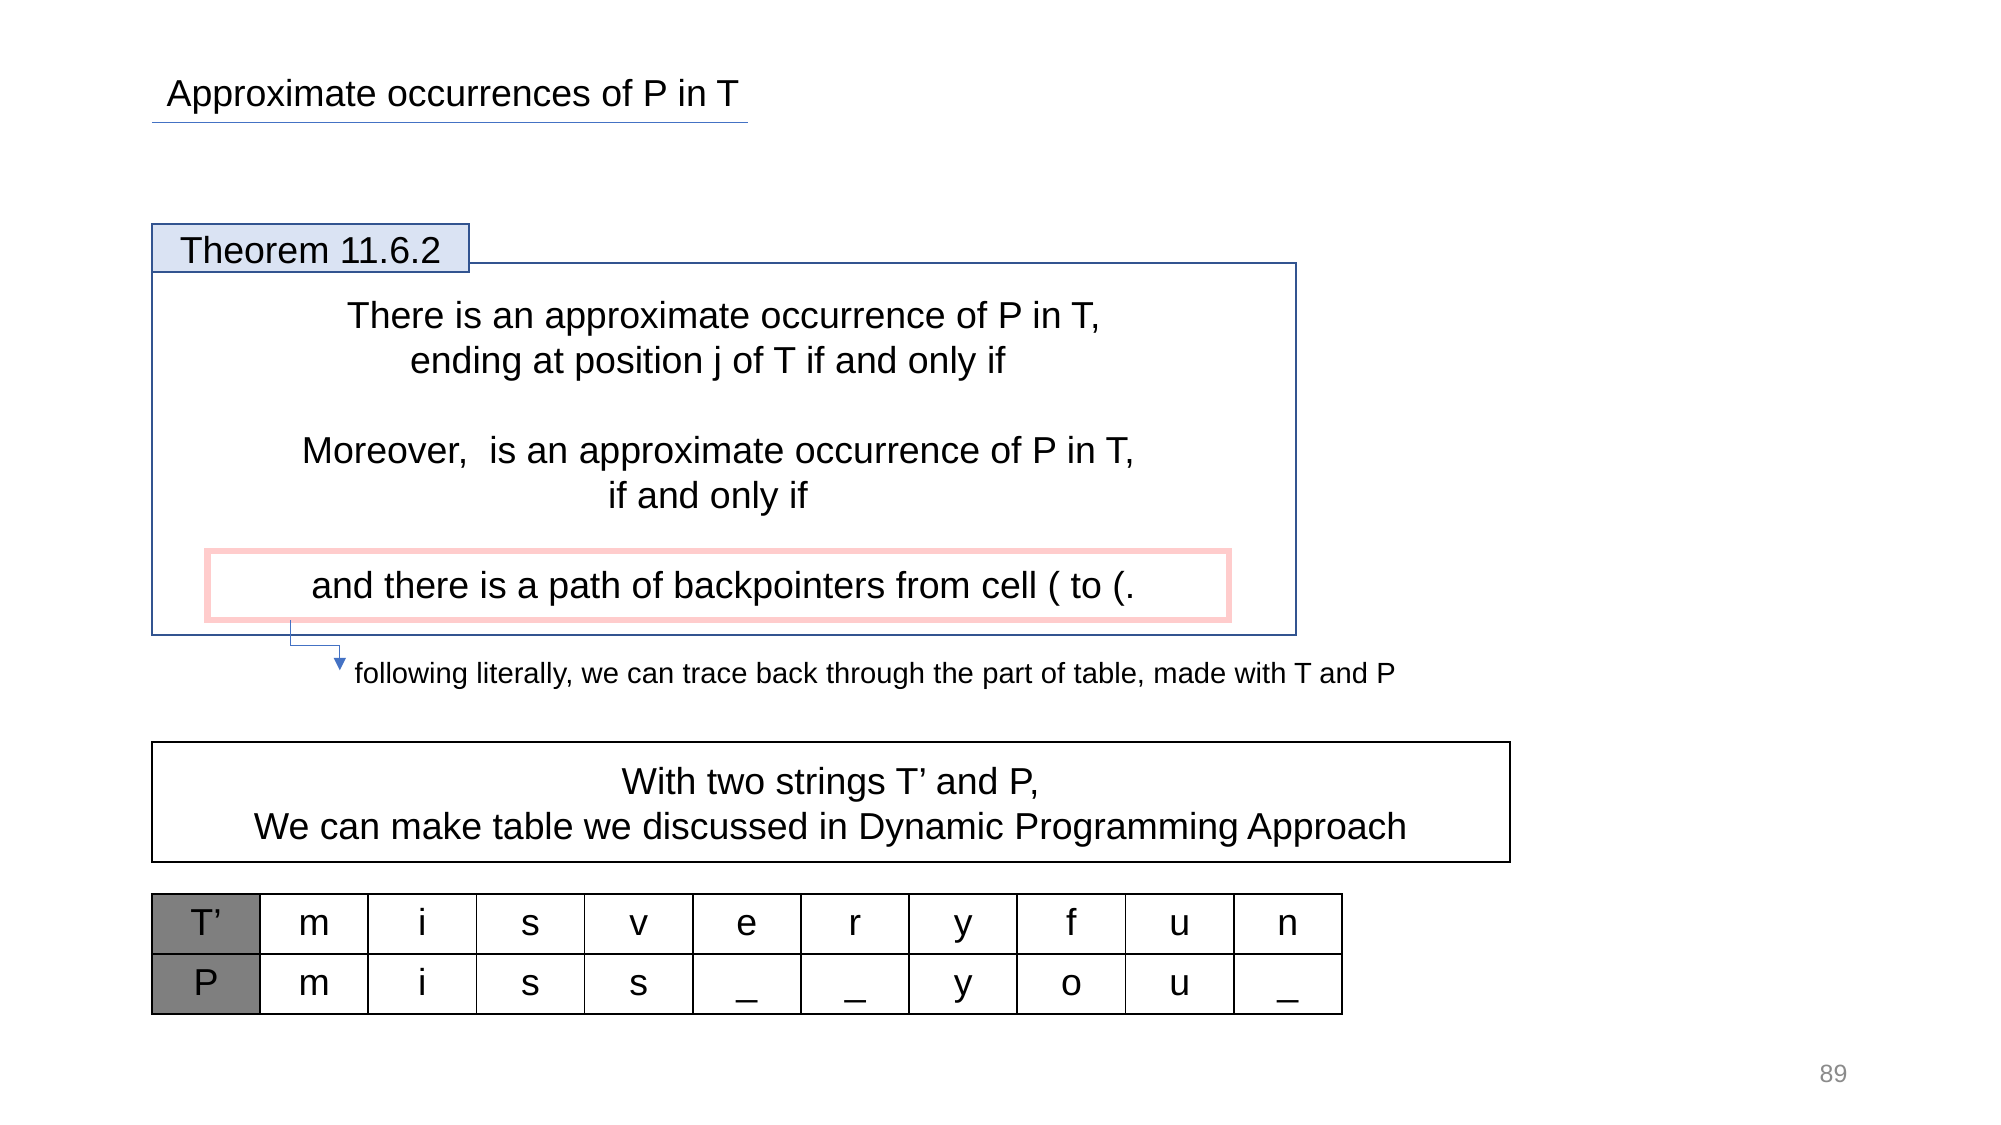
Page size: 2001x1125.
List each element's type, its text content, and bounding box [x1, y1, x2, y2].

table_header v [585, 895, 692, 953]
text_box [290, 620, 341, 670]
table_header r [802, 895, 908, 953]
table_header m [261, 895, 367, 953]
table_header s [477, 895, 584, 953]
table_cell s [477, 955, 584, 1013]
table_header T’ [153, 895, 259, 953]
text_box following literally, we can trace back through the part of table, made with T and P [339, 646, 1878, 697]
table_cell o [1018, 955, 1125, 1013]
table_header y [910, 895, 1016, 953]
table_cell P [153, 955, 259, 1013]
slide_number 89 [1412, 1042, 1863, 1103]
table_cell i [369, 955, 476, 1013]
table_cell s [585, 955, 692, 1013]
table_cell _ [1235, 955, 1341, 1013]
text_box [207, 550, 1230, 621]
table_header e [694, 895, 800, 953]
table_cell _ [802, 955, 908, 1013]
table_header i [369, 895, 476, 953]
table_cell _ [694, 955, 800, 1013]
text_box Theorem 11.6.2 [151, 223, 470, 273]
table_header n [1235, 895, 1341, 953]
text_box Approximate occurrences of P in T [151, 61, 1253, 122]
table_cell y [910, 955, 1016, 1013]
table_cell u [1126, 955, 1233, 1013]
table_cell m [261, 955, 367, 1013]
table_header f [1018, 895, 1125, 953]
text_box With two strings T’ and P, We can make table we discussed in Dynamic Programming Approach [151, 741, 1511, 863]
table_header u [1126, 895, 1233, 953]
